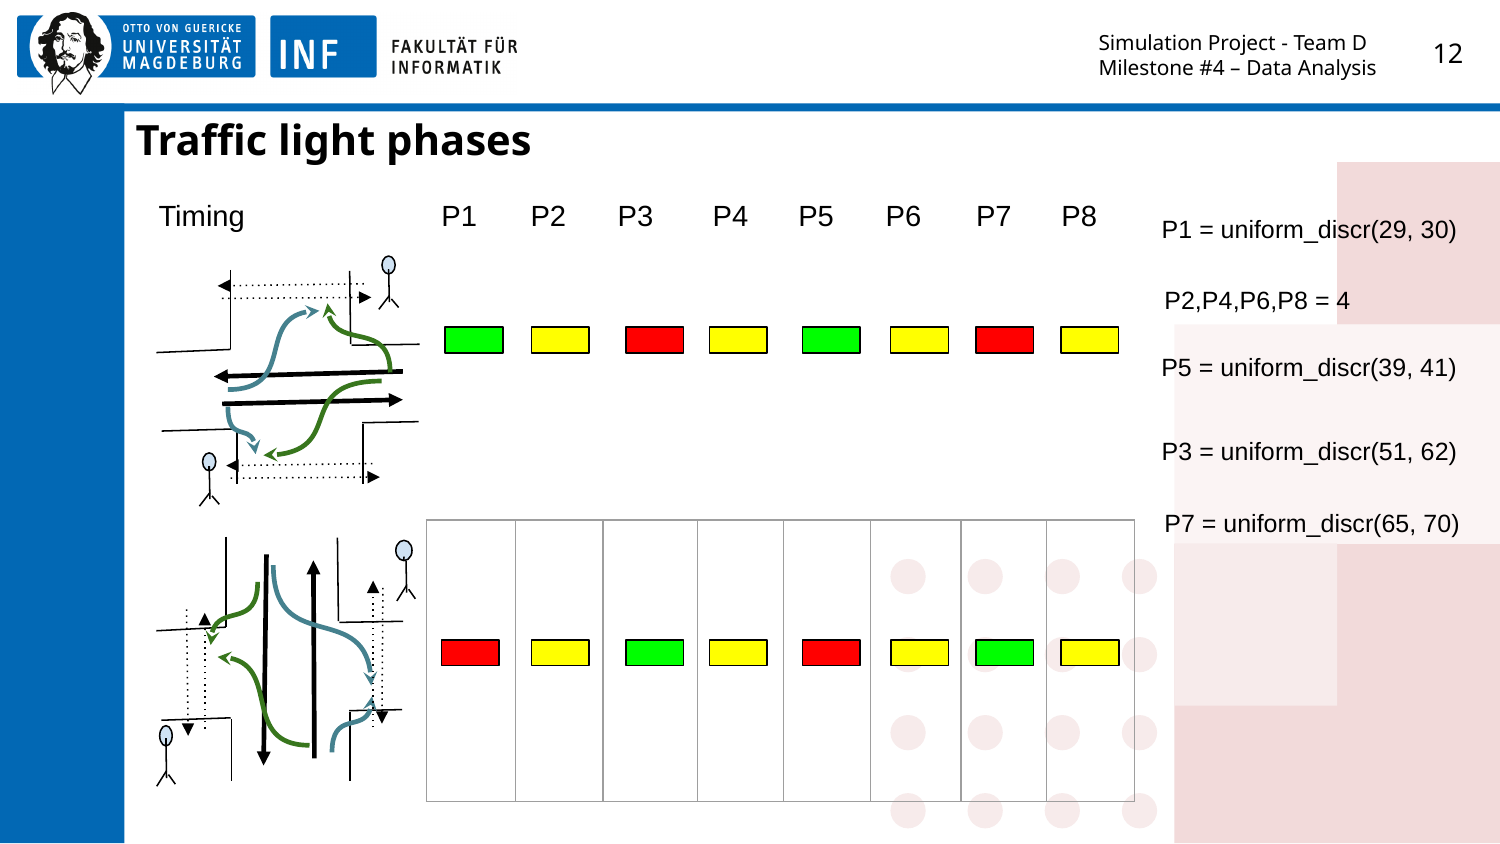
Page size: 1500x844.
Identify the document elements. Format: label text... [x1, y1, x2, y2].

table_cell [1047, 247, 1134, 519]
table_cell [516, 521, 602, 801]
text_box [156, 626, 181, 631]
table_cell [603, 247, 698, 519]
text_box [199, 492, 211, 507]
text_box P2,P4,P6,P8 = 4 [1149, 270, 1401, 336]
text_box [156, 349, 222, 353]
text_box [395, 540, 413, 561]
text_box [168, 774, 176, 785]
text_box P3 = uniform_discr(51, 62) [1146, 420, 1479, 496]
table_cell [427, 521, 515, 801]
table_cell [871, 521, 960, 801]
table_cell [961, 247, 1047, 519]
text_box [1061, 639, 1119, 666]
text_box P5 = uniform_discr(39, 41) [1146, 336, 1479, 412]
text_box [227, 310, 320, 390]
text_box [441, 639, 500, 666]
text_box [396, 585, 407, 602]
table_cell [783, 247, 871, 519]
text_box [975, 639, 1034, 666]
text_box [802, 639, 861, 666]
text_box P1 = uniform_discr(29, 30) [1146, 198, 1479, 274]
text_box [324, 306, 394, 370]
text_box [709, 327, 767, 354]
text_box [263, 554, 267, 574]
table_header Timing [144, 185, 427, 247]
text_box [217, 416, 266, 445]
table_header P8 [1047, 185, 1134, 247]
table_cell [427, 247, 516, 519]
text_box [213, 371, 222, 377]
table_cell [784, 521, 870, 801]
text_box [381, 256, 396, 274]
text_box [159, 728, 173, 746]
table_header P6 [871, 185, 961, 247]
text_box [211, 495, 220, 505]
text_box [202, 452, 216, 471]
text_box [531, 639, 590, 666]
table_header P5 [783, 185, 871, 247]
text_box [625, 327, 684, 354]
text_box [386, 399, 404, 405]
text_box [709, 639, 768, 666]
table_cell [516, 247, 603, 519]
table_cell [604, 521, 697, 801]
text_box [975, 327, 1034, 354]
table_cell [962, 521, 1046, 801]
text_box P7 = uniform_discr(65, 70) [1149, 492, 1482, 568]
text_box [378, 295, 390, 310]
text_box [323, 704, 381, 745]
table_cell [1047, 521, 1134, 801]
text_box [161, 717, 181, 721]
text_box [1061, 327, 1119, 354]
text_box [890, 327, 949, 354]
text_box Simulation Project - Team D Milestone #4 – Data Analysis [1083, 14, 1434, 100]
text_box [263, 754, 267, 766]
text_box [408, 588, 416, 600]
table_cell [871, 247, 961, 519]
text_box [391, 298, 399, 308]
table_header P7 [961, 185, 1047, 247]
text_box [261, 576, 383, 675]
text_box [626, 639, 684, 666]
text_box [202, 589, 256, 638]
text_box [396, 371, 404, 377]
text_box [161, 428, 212, 432]
picture [17, 12, 517, 95]
table_cell [698, 521, 783, 801]
table_cell [144, 520, 426, 802]
table_header P1 [427, 185, 516, 247]
table_header P4 [698, 185, 783, 247]
text_box [531, 327, 590, 354]
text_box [156, 770, 167, 787]
table_cell [144, 247, 427, 520]
text_box [802, 327, 861, 354]
table_cell [698, 247, 783, 519]
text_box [221, 399, 258, 405]
slide_number ‹#› [1434, 21, 1479, 86]
text_box [445, 327, 503, 354]
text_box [217, 656, 310, 746]
title Traffic light phases [120, 99, 590, 170]
table_header P3 [603, 185, 698, 247]
table_header P2 [516, 185, 603, 247]
text_box [890, 639, 949, 666]
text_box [217, 283, 365, 287]
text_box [263, 380, 382, 456]
